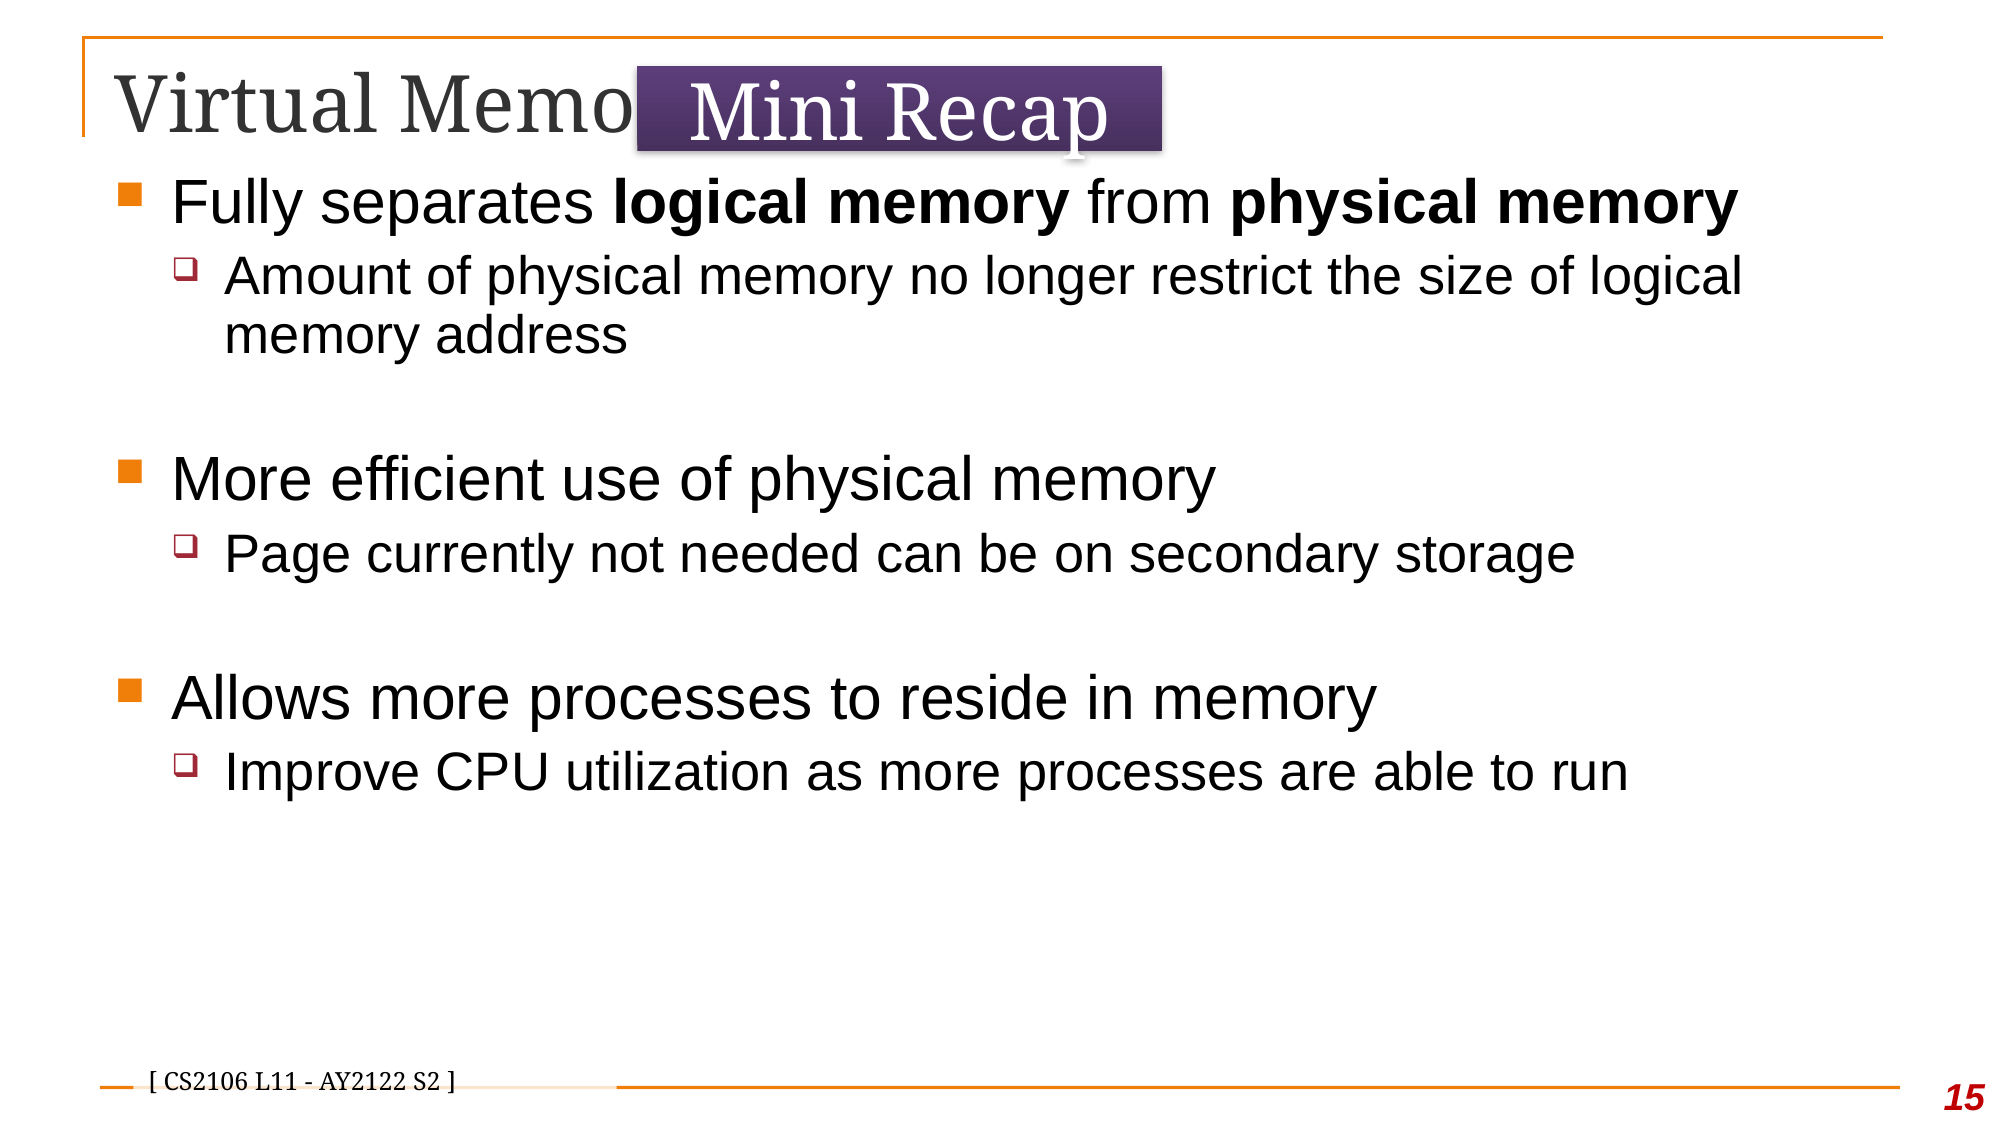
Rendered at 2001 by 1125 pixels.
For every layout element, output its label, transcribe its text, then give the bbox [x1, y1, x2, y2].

title Virtual Memory: Summary [99, 45, 1900, 162]
footer [ CS2106 L11 - AY2122 S2 ] [133, 1069, 617, 1108]
list Fully separates logical memory from physical memory Amount of physical memory no longer restrict the size of logical memory address More efficient use of physical memory Page currently not needed can be on secondary storage Allows more processes to reside in memory Improve CPU utilization as more processes are able to run [99, 162, 1900, 1063]
text_box Mini Recap [637, 66, 1163, 152]
slide_number 14 [1883, 1050, 2000, 1125]
